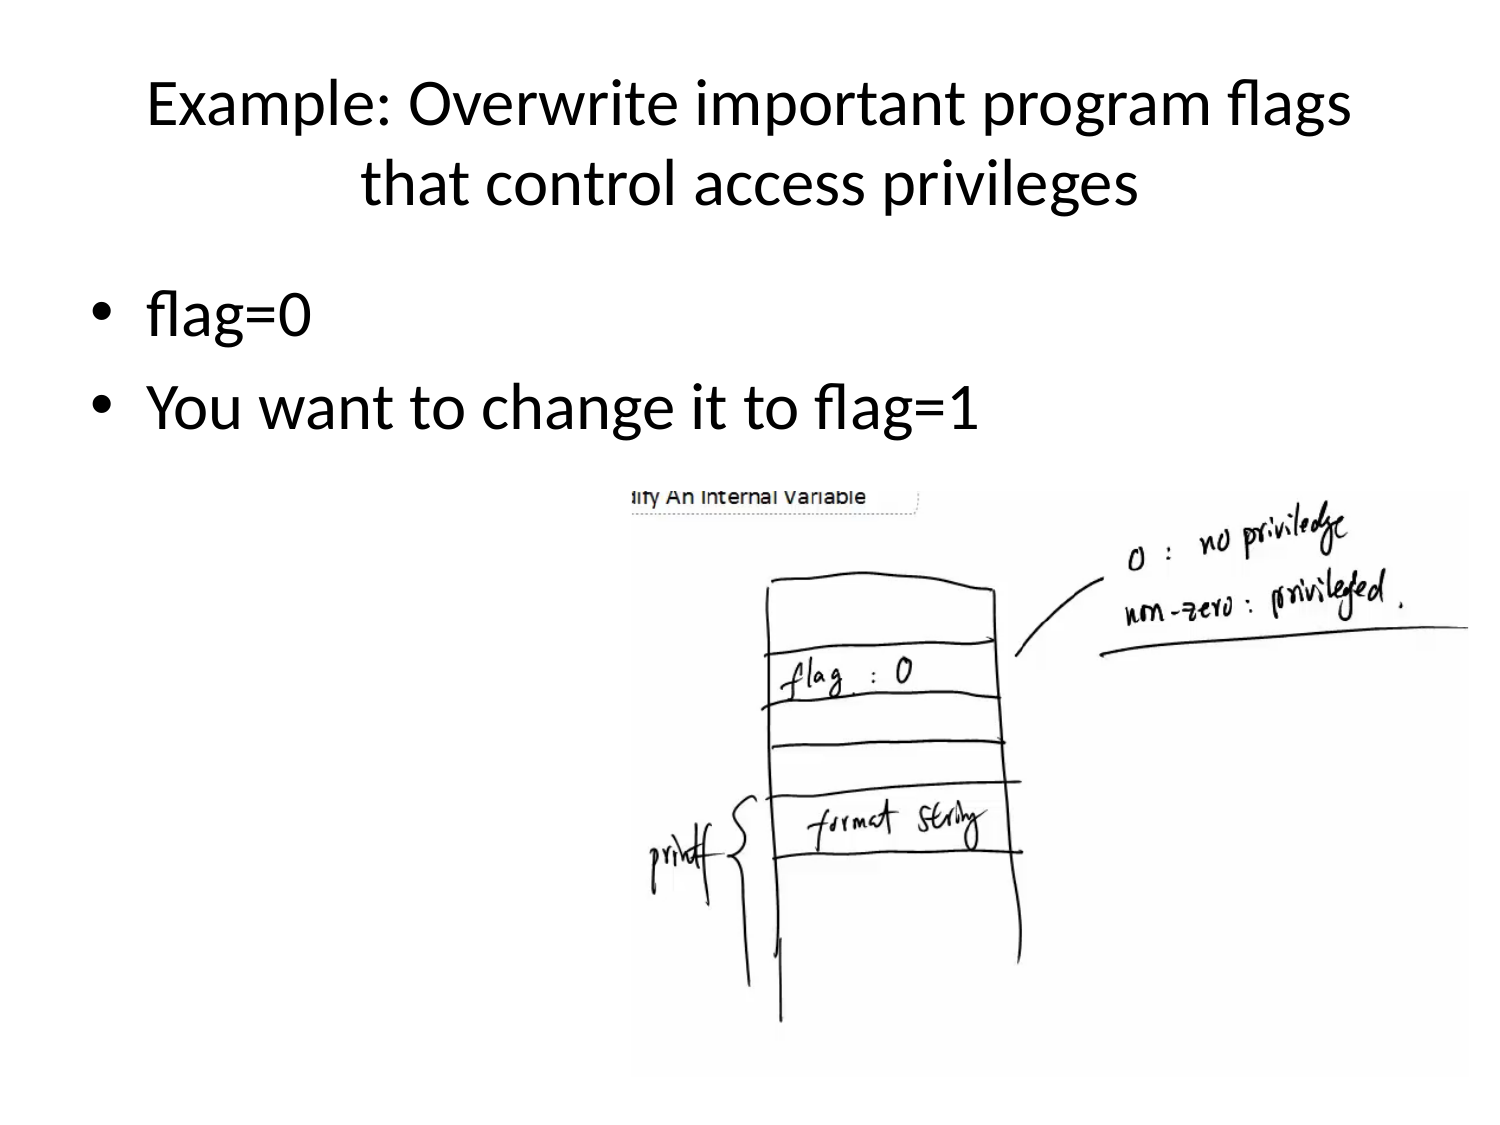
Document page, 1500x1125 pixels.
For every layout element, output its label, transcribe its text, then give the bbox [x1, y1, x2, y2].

list flag=0 You want to change it to flag=1 [75, 262, 1425, 1005]
picture [631, 491, 1469, 1078]
title Example: Overwrite important program flags that control access privileges [75, 45, 1425, 233]
